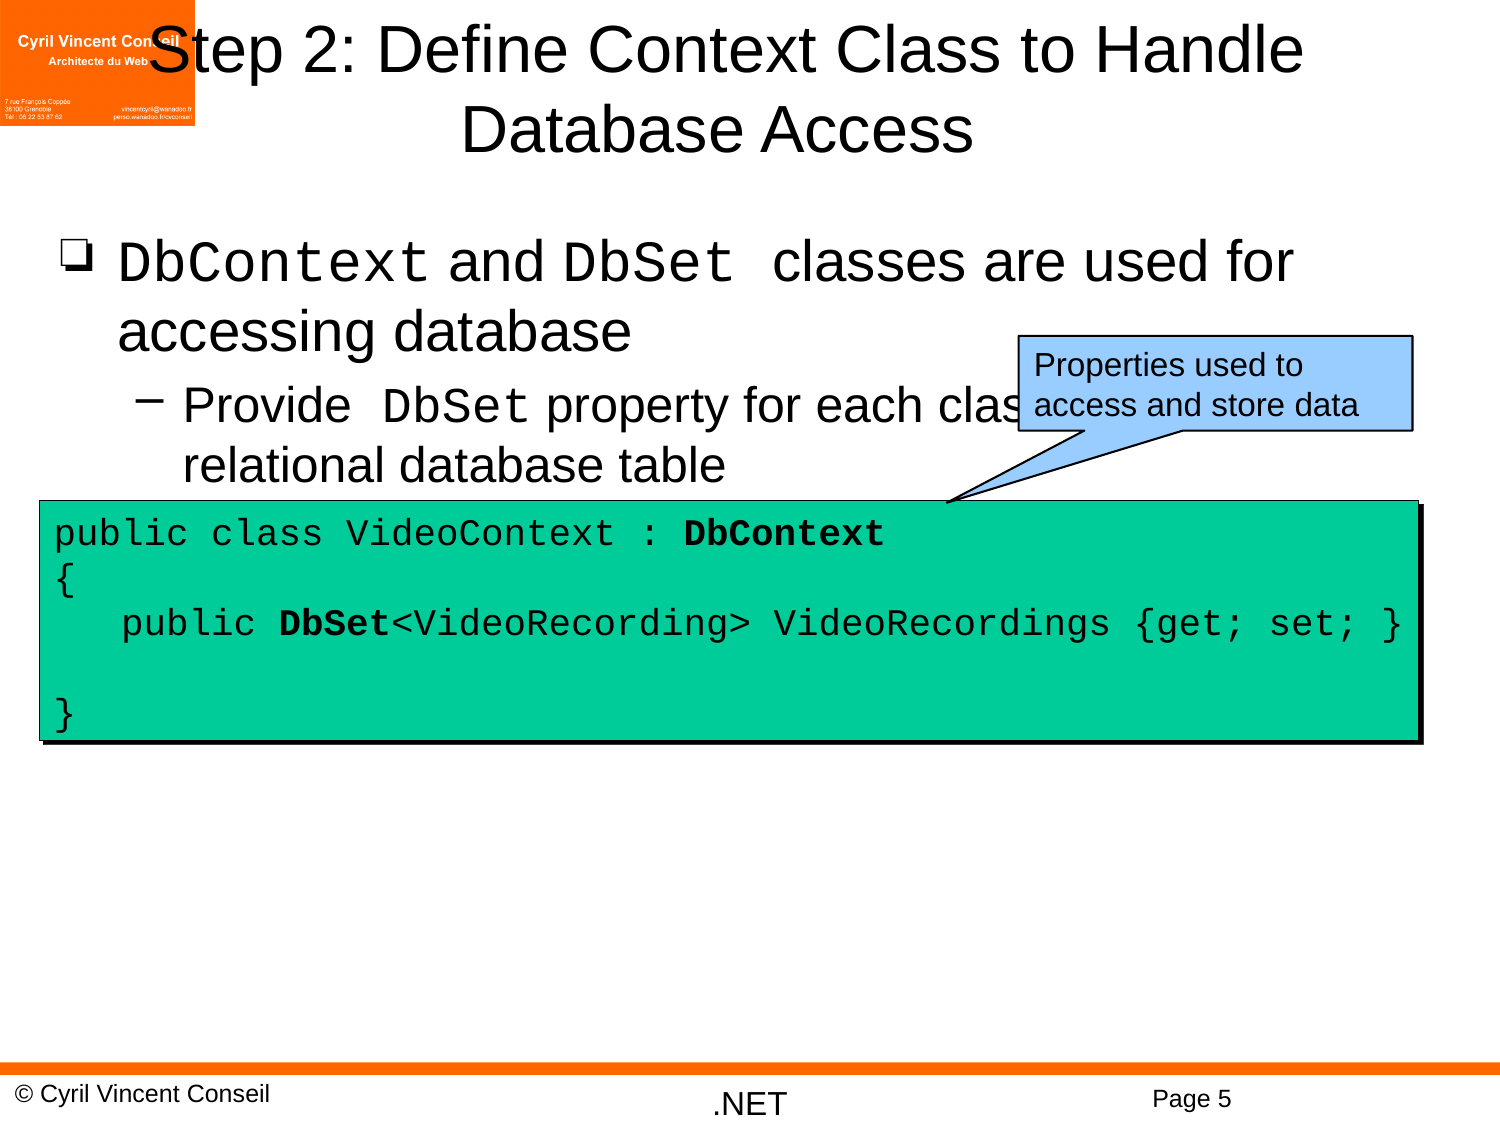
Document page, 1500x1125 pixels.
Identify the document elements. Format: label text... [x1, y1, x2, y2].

text_box Properties used to access and store data [946, 335, 1413, 503]
list DbContext and DbSet classes are used for accessing database Provide DbSet property for each class mapped to relational database table [45, 215, 1457, 326]
picture [0, 0, 195, 126]
title Step 2: Define Context Class to Handle Database Access [29, 26, 1425, 146]
text_box public class VideoContext : DbContext { public DbSet<VideoRecording> VideoRecordings {get; set; } } [39, 500, 1419, 741]
